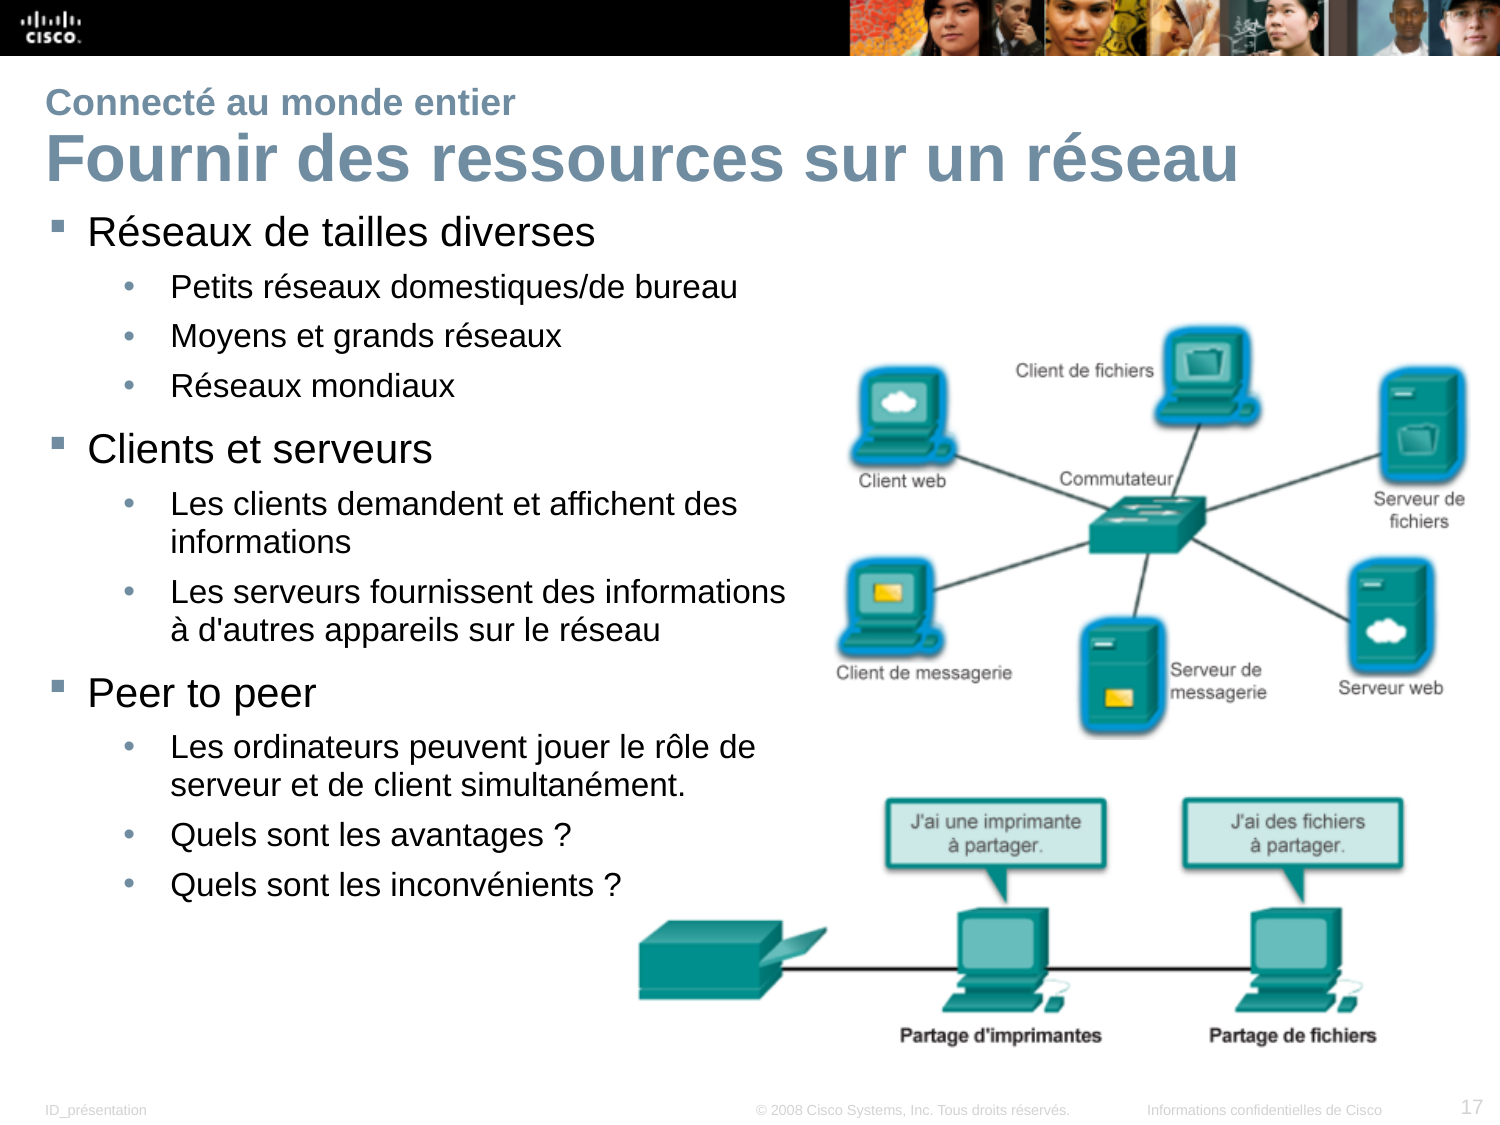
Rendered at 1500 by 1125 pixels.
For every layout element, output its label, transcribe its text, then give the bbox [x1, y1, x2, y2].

picture [833, 317, 1471, 740]
list Réseaux de tailles diverses Petits réseaux domestiques/de bureau Moyens et grands réseaux Réseaux mondiaux Clients et serveurs Les clients demandent et affichent des informations Les serveurs fournissent des informations à d'autres appareils sur le réseau Peer to peer Les ordinateurs peuvent jouer le rôle de serveur et de client simultanément. Quels sont les avantages ? Quels sont les inconvénients ? [34, 202, 810, 1038]
title Connecté au monde entier Fournir des ressources sur un réseau [31, 64, 1471, 203]
picture [626, 787, 1427, 1054]
picture [0, 0, 1500, 56]
